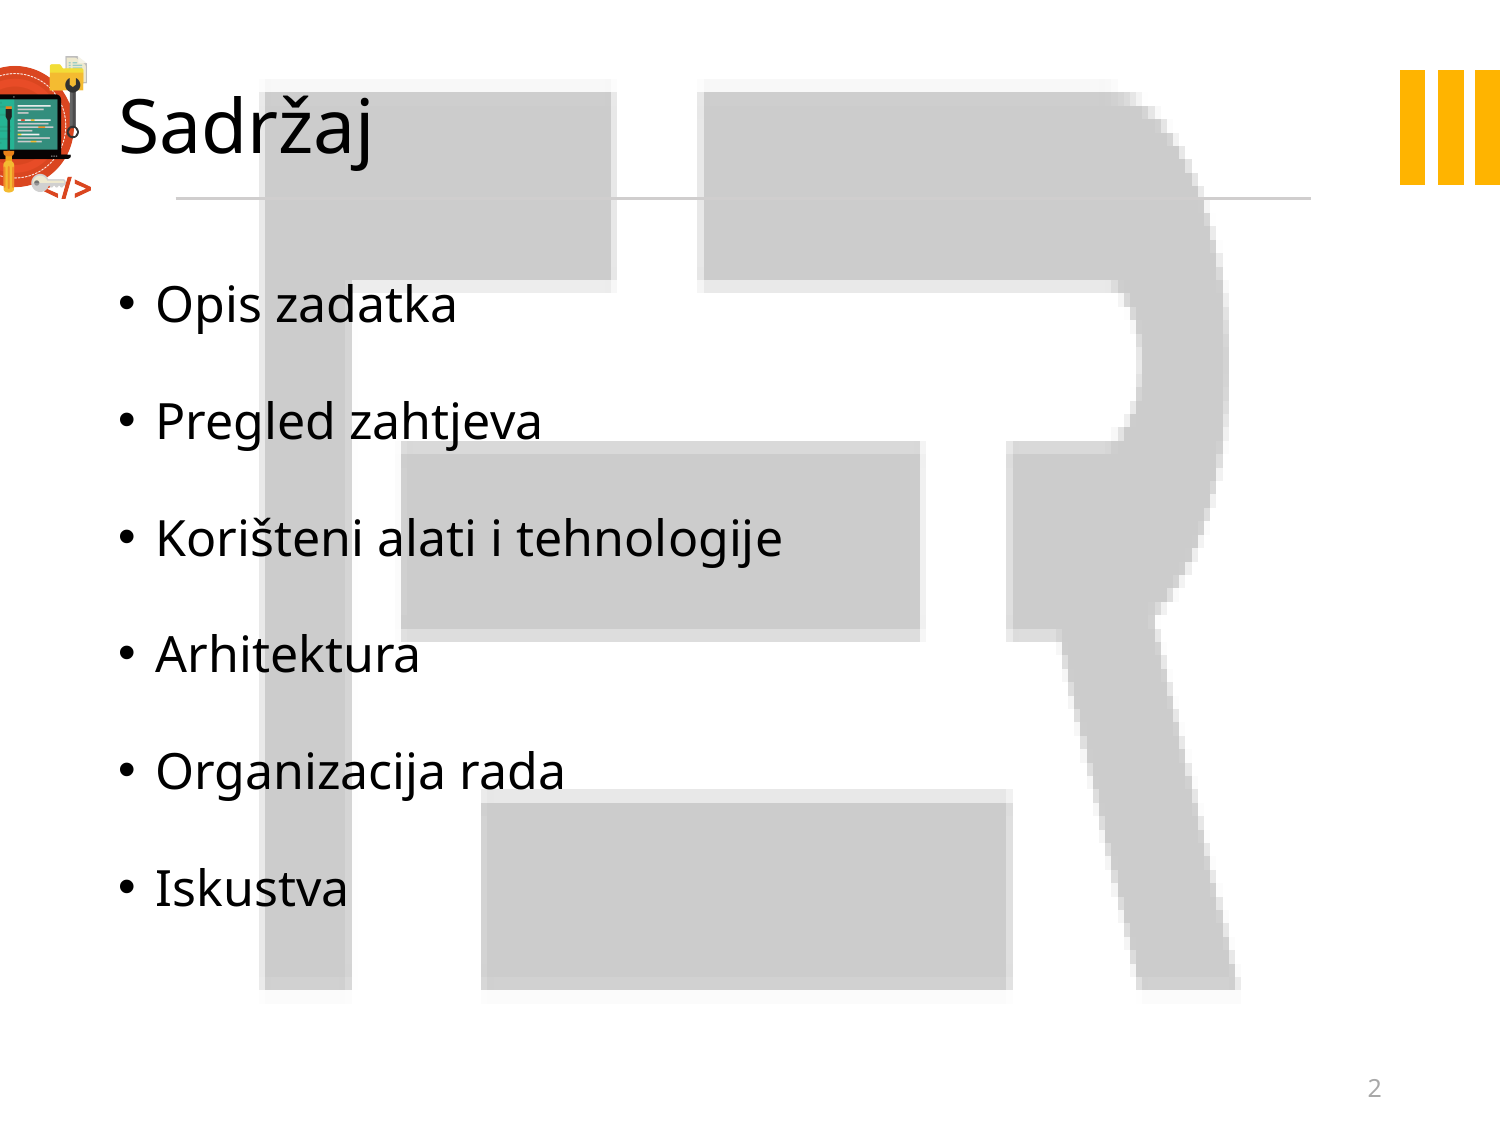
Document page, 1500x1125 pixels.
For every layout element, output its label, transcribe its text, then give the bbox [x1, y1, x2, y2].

slide_number 2 [1310, 1065, 1397, 1125]
picture [0, 56, 91, 199]
title Sadržaj [103, 59, 1397, 199]
list Opis zadatka Pregled zahtjeva Korišteni alati i tehnologije Arhitektura Organizacija rada Iskustva [103, 228, 1397, 1038]
